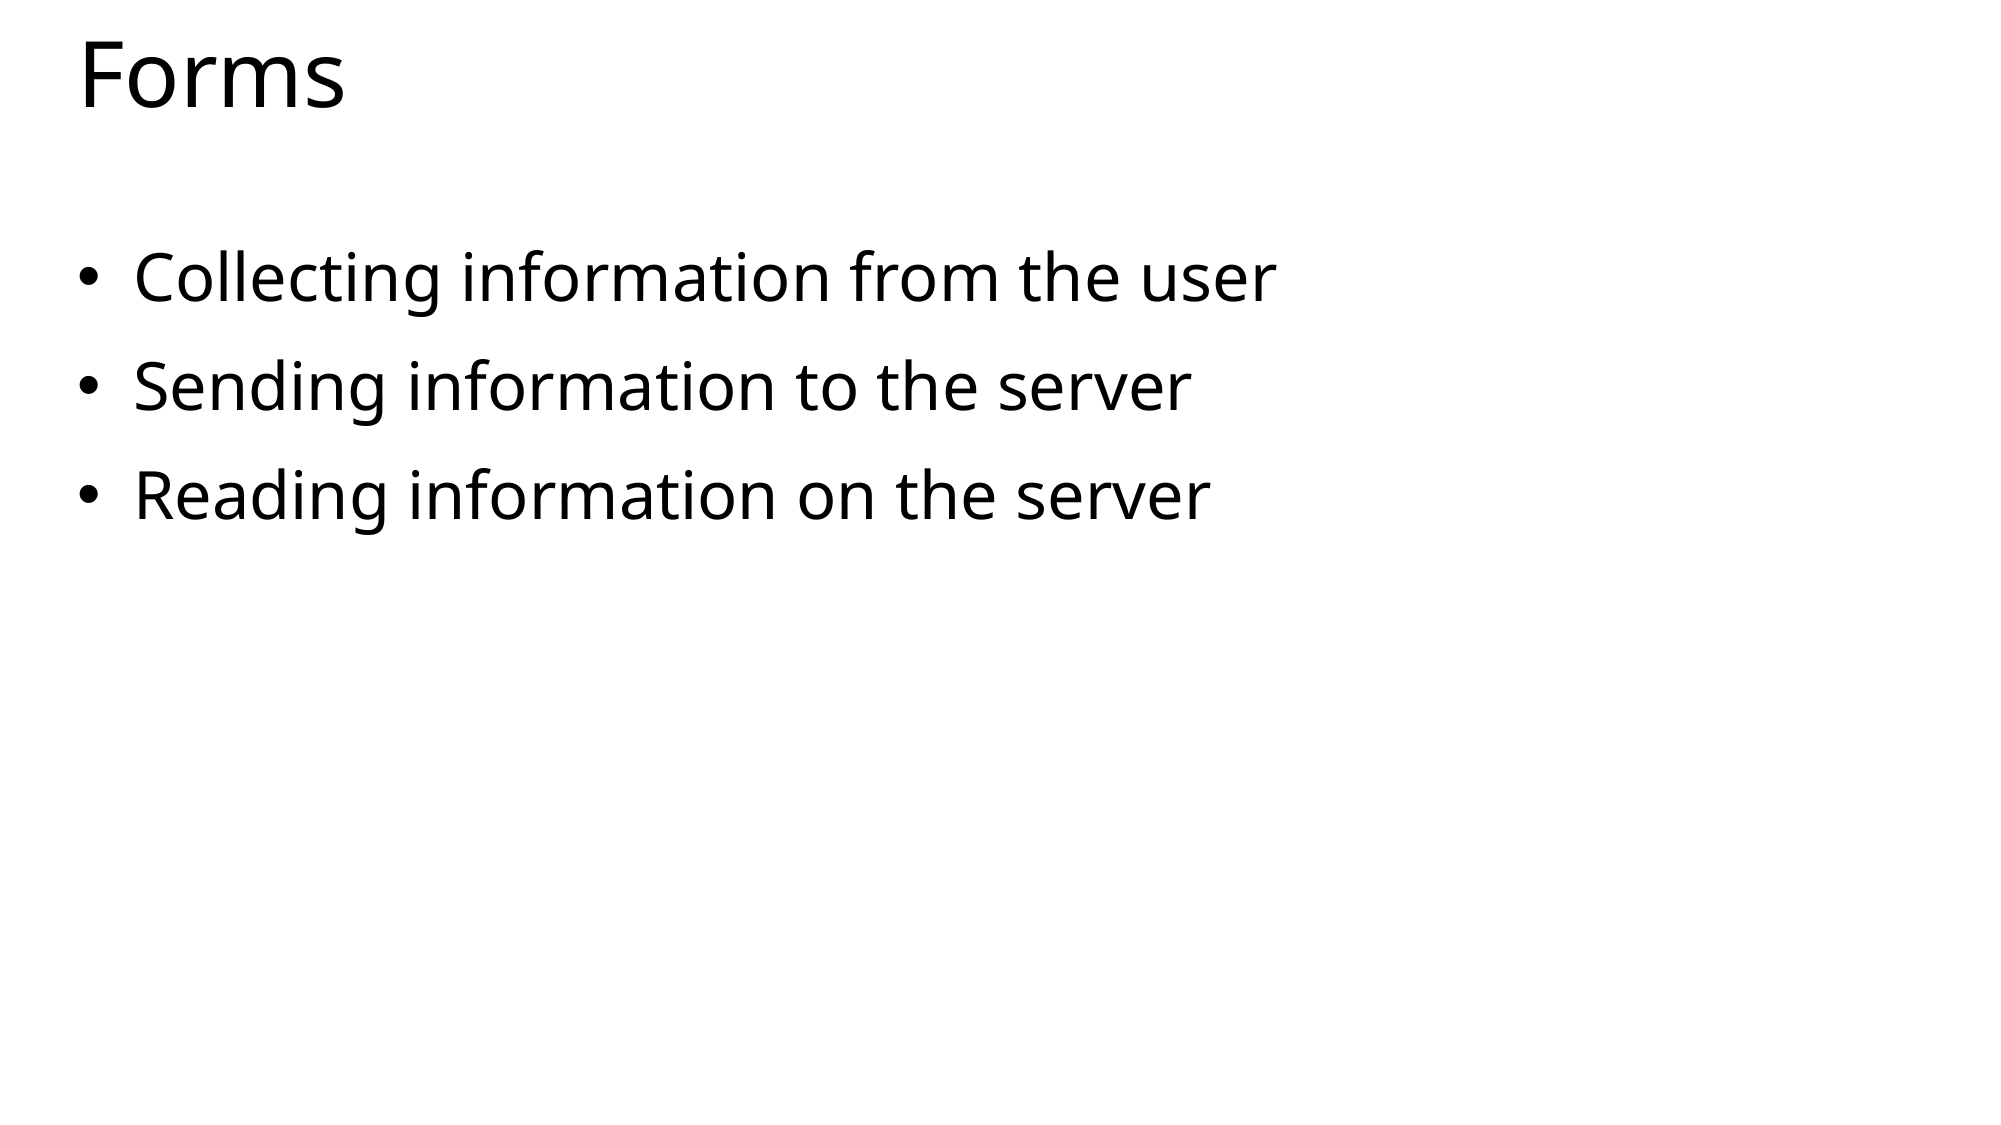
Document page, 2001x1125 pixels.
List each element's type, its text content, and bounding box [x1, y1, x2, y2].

title Forms [62, 29, 1953, 205]
list Collecting information from the user Sending information to the server Reading information on the server [62, 227, 1953, 1096]
